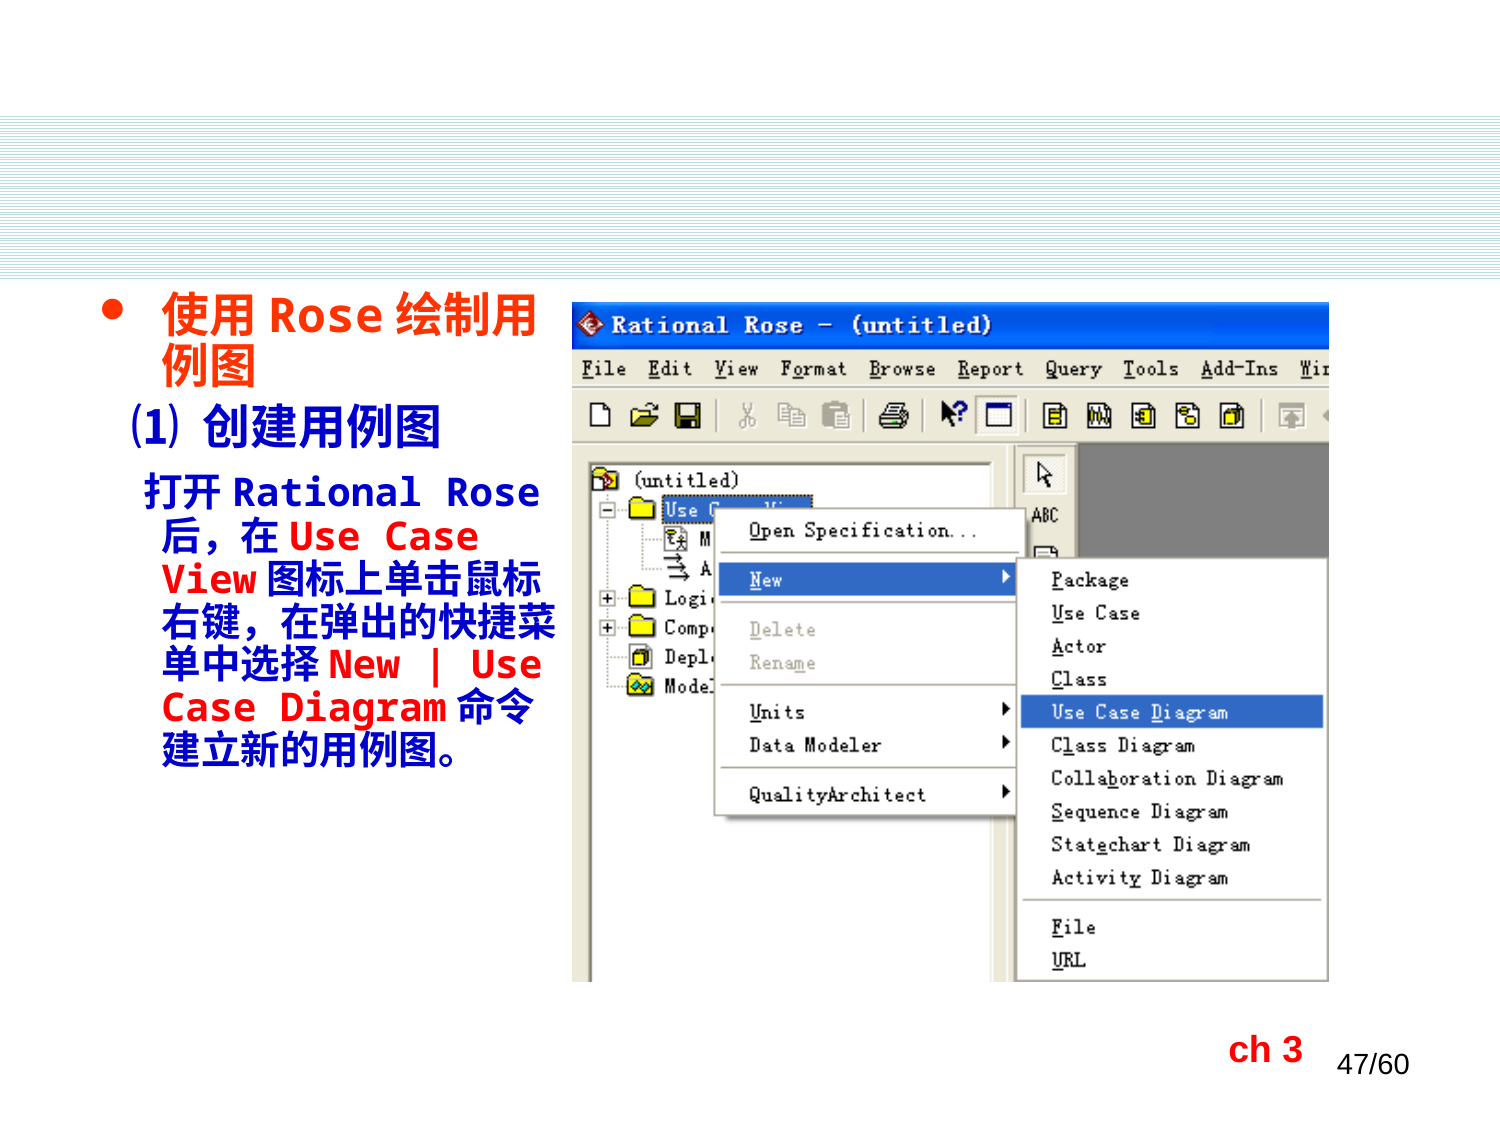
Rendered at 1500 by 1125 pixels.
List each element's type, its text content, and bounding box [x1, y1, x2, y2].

slide_number 47/60 [1074, 1037, 1426, 1113]
list 使用Rose绘制用例图 ⑴ 创建用例图 打开Rational Rose后，在Use Case View图标上单击鼠标右键，在弹出的快捷菜单中选择New | Use Case Diagram命令建立新的用例图。 [83, 283, 574, 870]
text_box ch 3 [1213, 1017, 1401, 1078]
picture [572, 302, 1330, 983]
